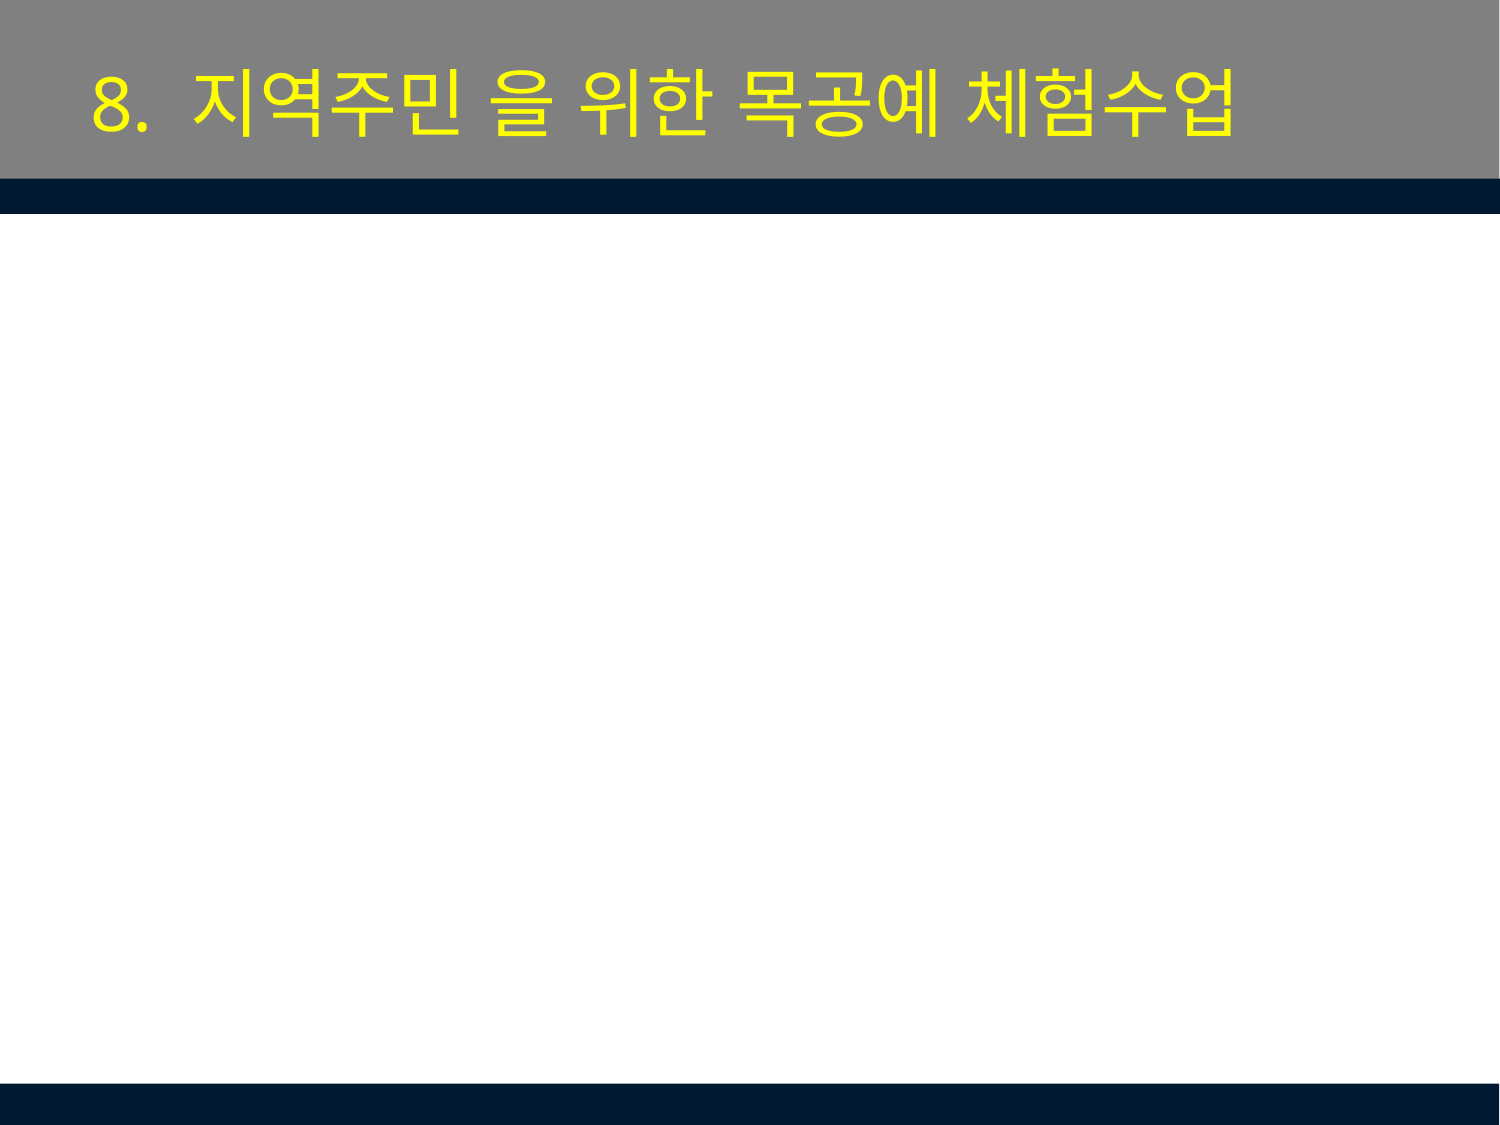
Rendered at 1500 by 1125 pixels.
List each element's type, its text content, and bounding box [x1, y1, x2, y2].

title 8. 지역주민 을 위한 목공예 체험수업 [75, 42, 1436, 161]
